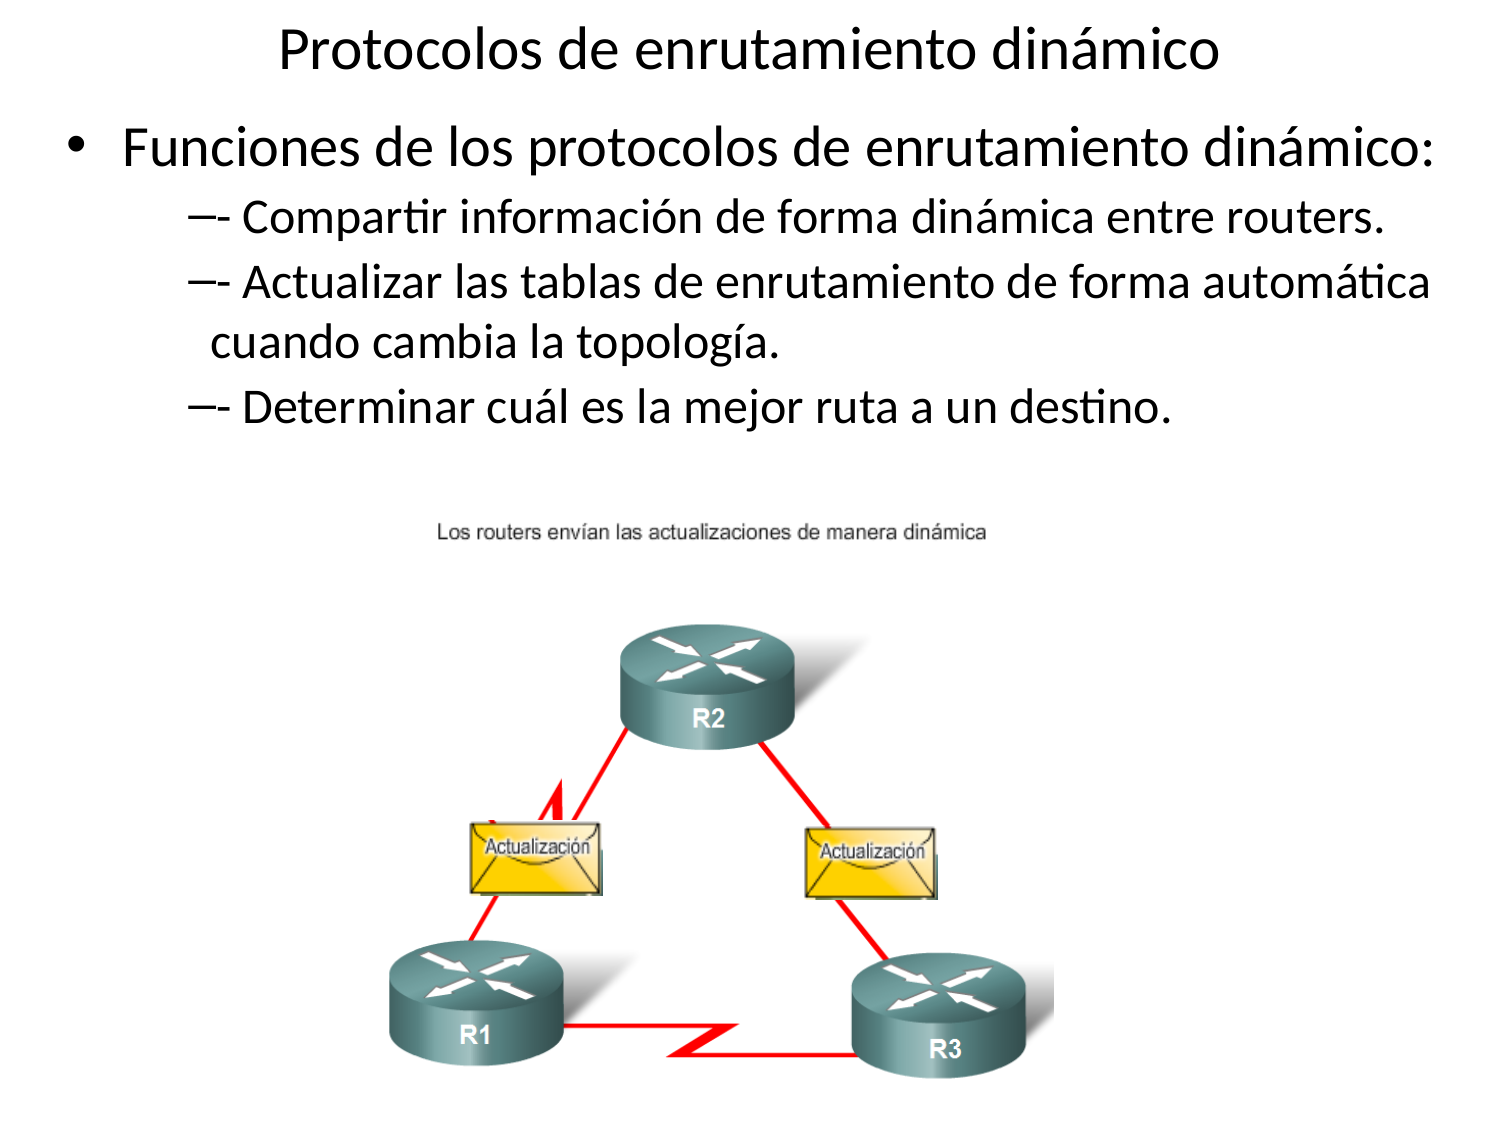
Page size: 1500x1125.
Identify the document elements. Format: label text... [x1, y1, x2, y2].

title Protocolos de enrutamiento dinámico [75, 0, 1425, 91]
picture [372, 500, 1054, 1092]
list Funciones de los protocolos de enrutamiento dinámico: - Compartir información de forma dinámica entre routers. - Actualizar las tablas de enrutamiento de forma automática cuando cambia la topología. - Determinar cuál es la mejor ruta a un destino. [51, 100, 1463, 1062]
